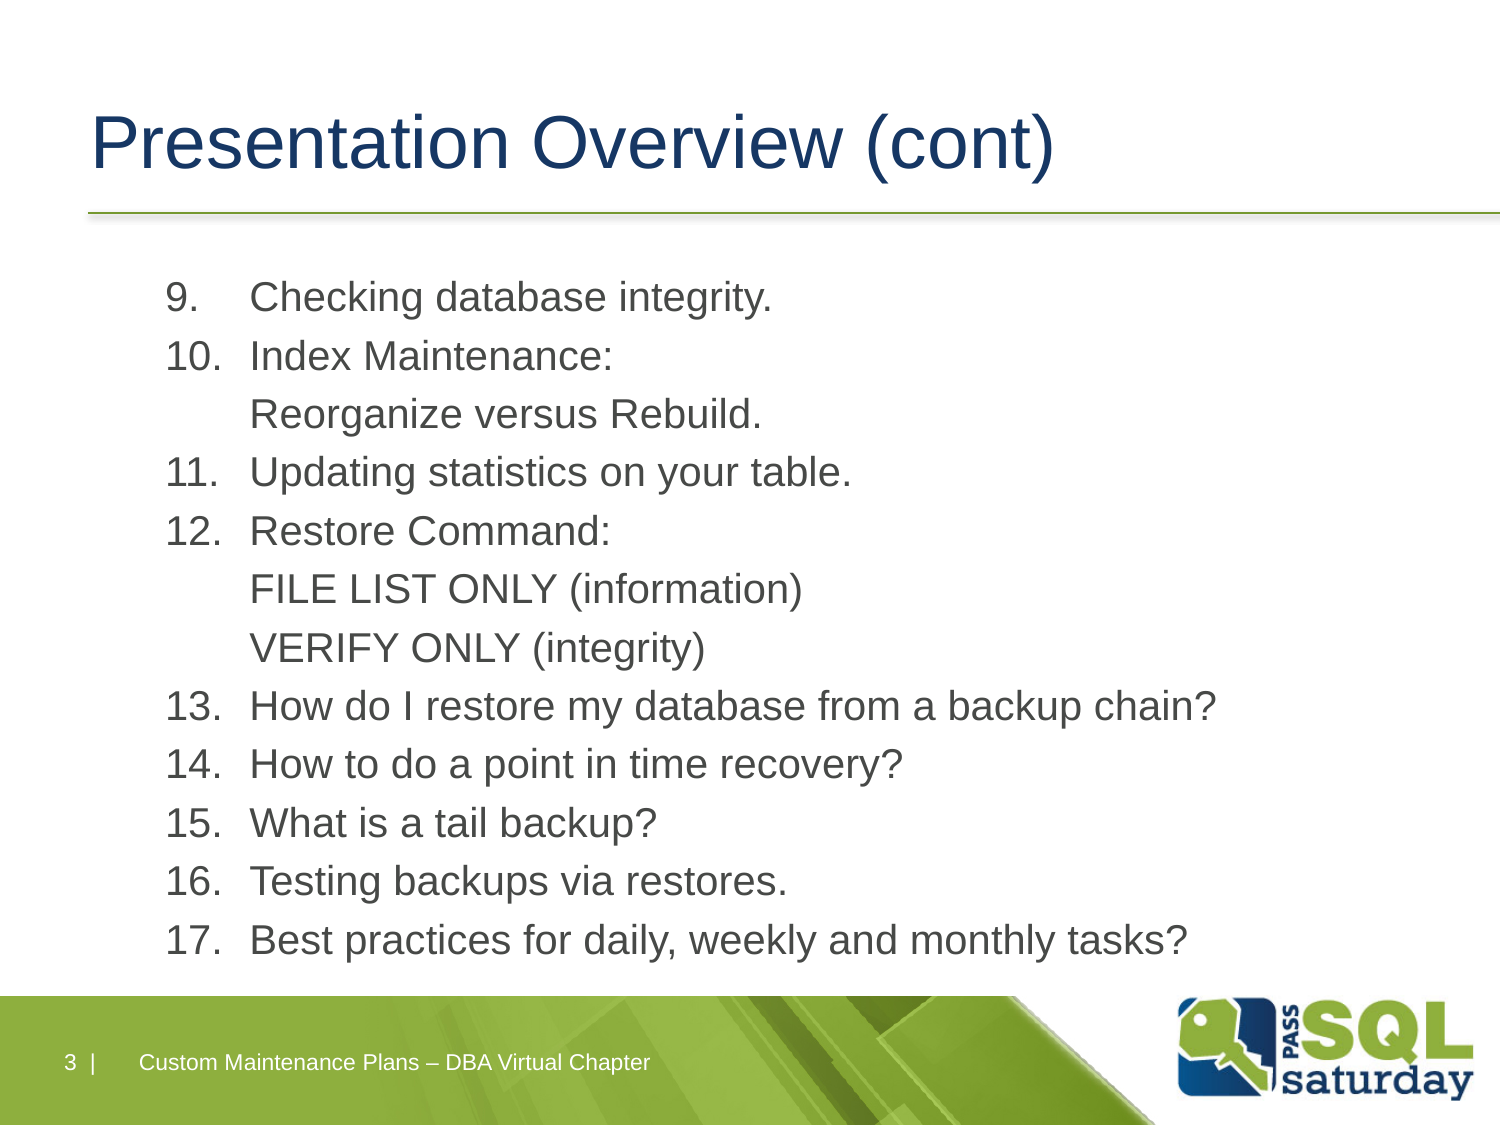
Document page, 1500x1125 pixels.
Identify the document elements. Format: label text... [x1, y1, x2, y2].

picture [0, 969, 1483, 1125]
list Checking database integrity. Index Maintenance: Reorganize versus Rebuild. Updating statistics on your table. Restore Command: FILE LIST ONLY (information) VERIFY ONLY (integrity) How do I restore my database from a backup chain? How to do a point in time recovery? What is a tail backup? Testing backups via restores. Best practices for daily, weekly and monthly tasks? [75, 262, 1425, 1005]
title Presentation Overview (cont) [75, 45, 1425, 233]
text_box 3 | [37, 1031, 124, 1092]
footer Custom Maintenance Plans – DBA Virtual Chapter [124, 1031, 751, 1092]
